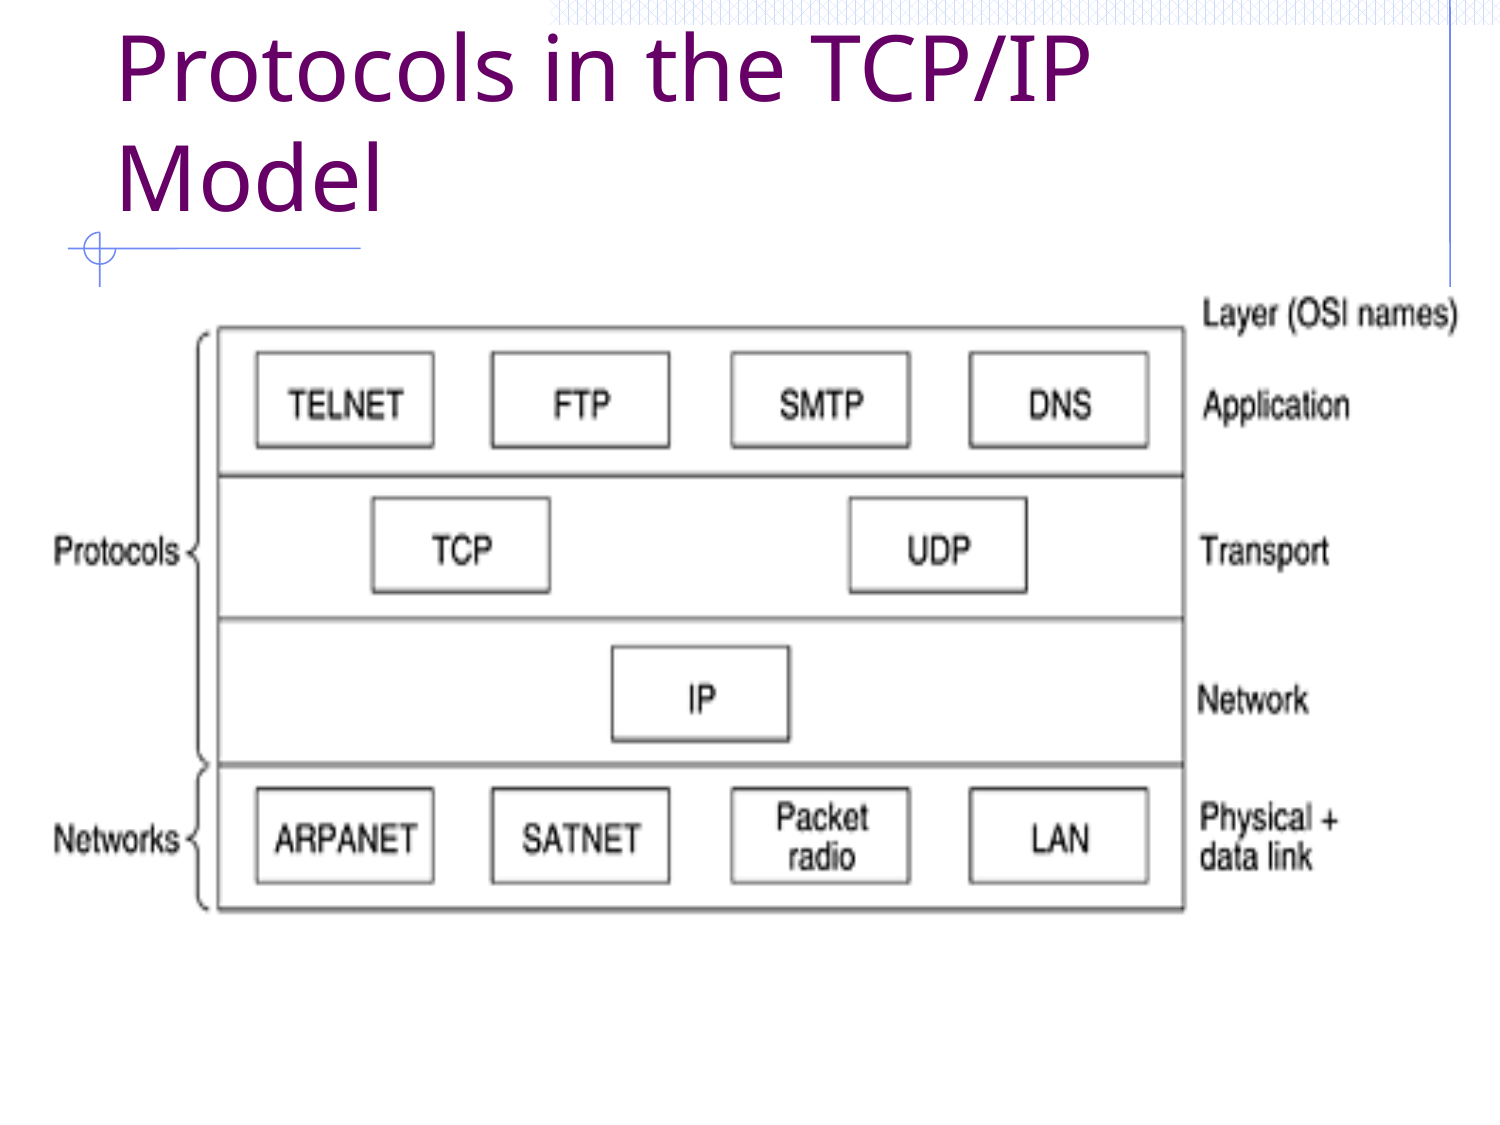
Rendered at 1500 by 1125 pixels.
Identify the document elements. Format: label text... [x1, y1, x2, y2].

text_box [49, 287, 1463, 926]
title Protocols in the TCP/IP Model [99, 50, 1375, 238]
